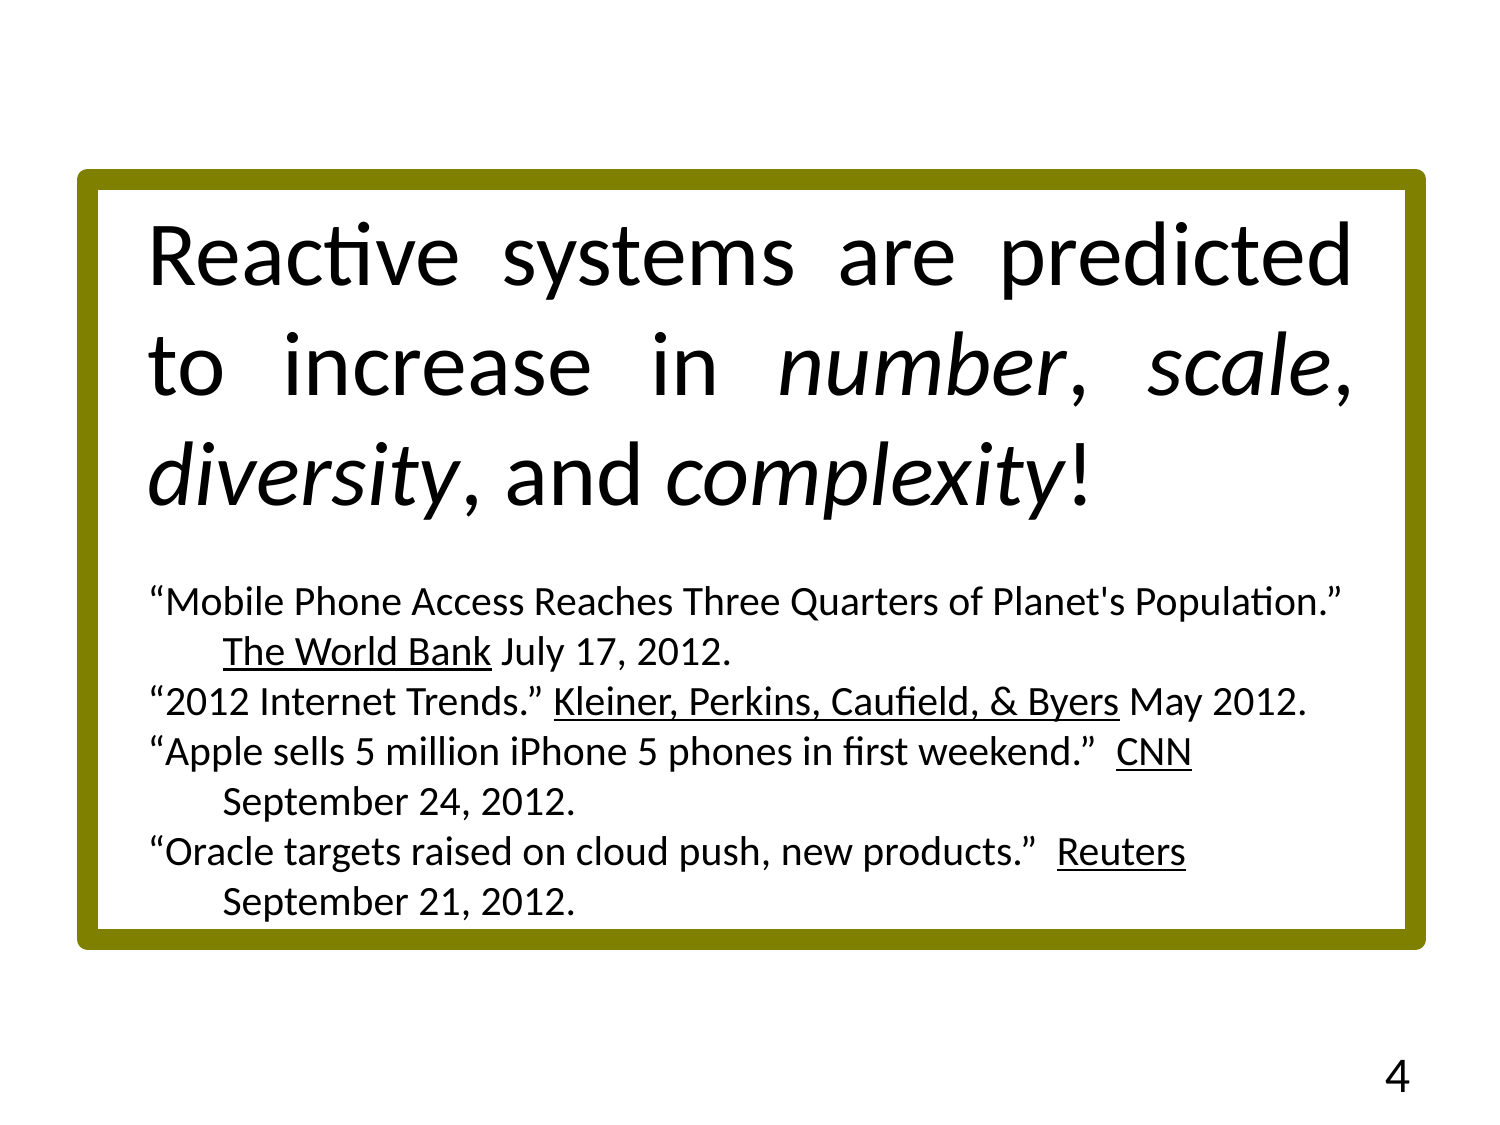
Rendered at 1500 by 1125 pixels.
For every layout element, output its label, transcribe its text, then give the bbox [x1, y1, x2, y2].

slide_number 4 [1074, 1042, 1425, 1103]
text_box Reactive systems are predicted to increase in number, scale, diversity, and complexity! “Mobile Phone Access Reaches Three Quarters of Planet's Population.” The World Bank July 17, 2012. “2012 Internet Trends.” Kleiner, Perkins, Caufield, & Byers May 2012. “Apple sells 5 million iPhone 5 phones in first weekend.” CNN September 24, 2012. “Oracle targets raised on cloud push, new products.” Reuters September 21, 2012. [87, 179, 1416, 940]
